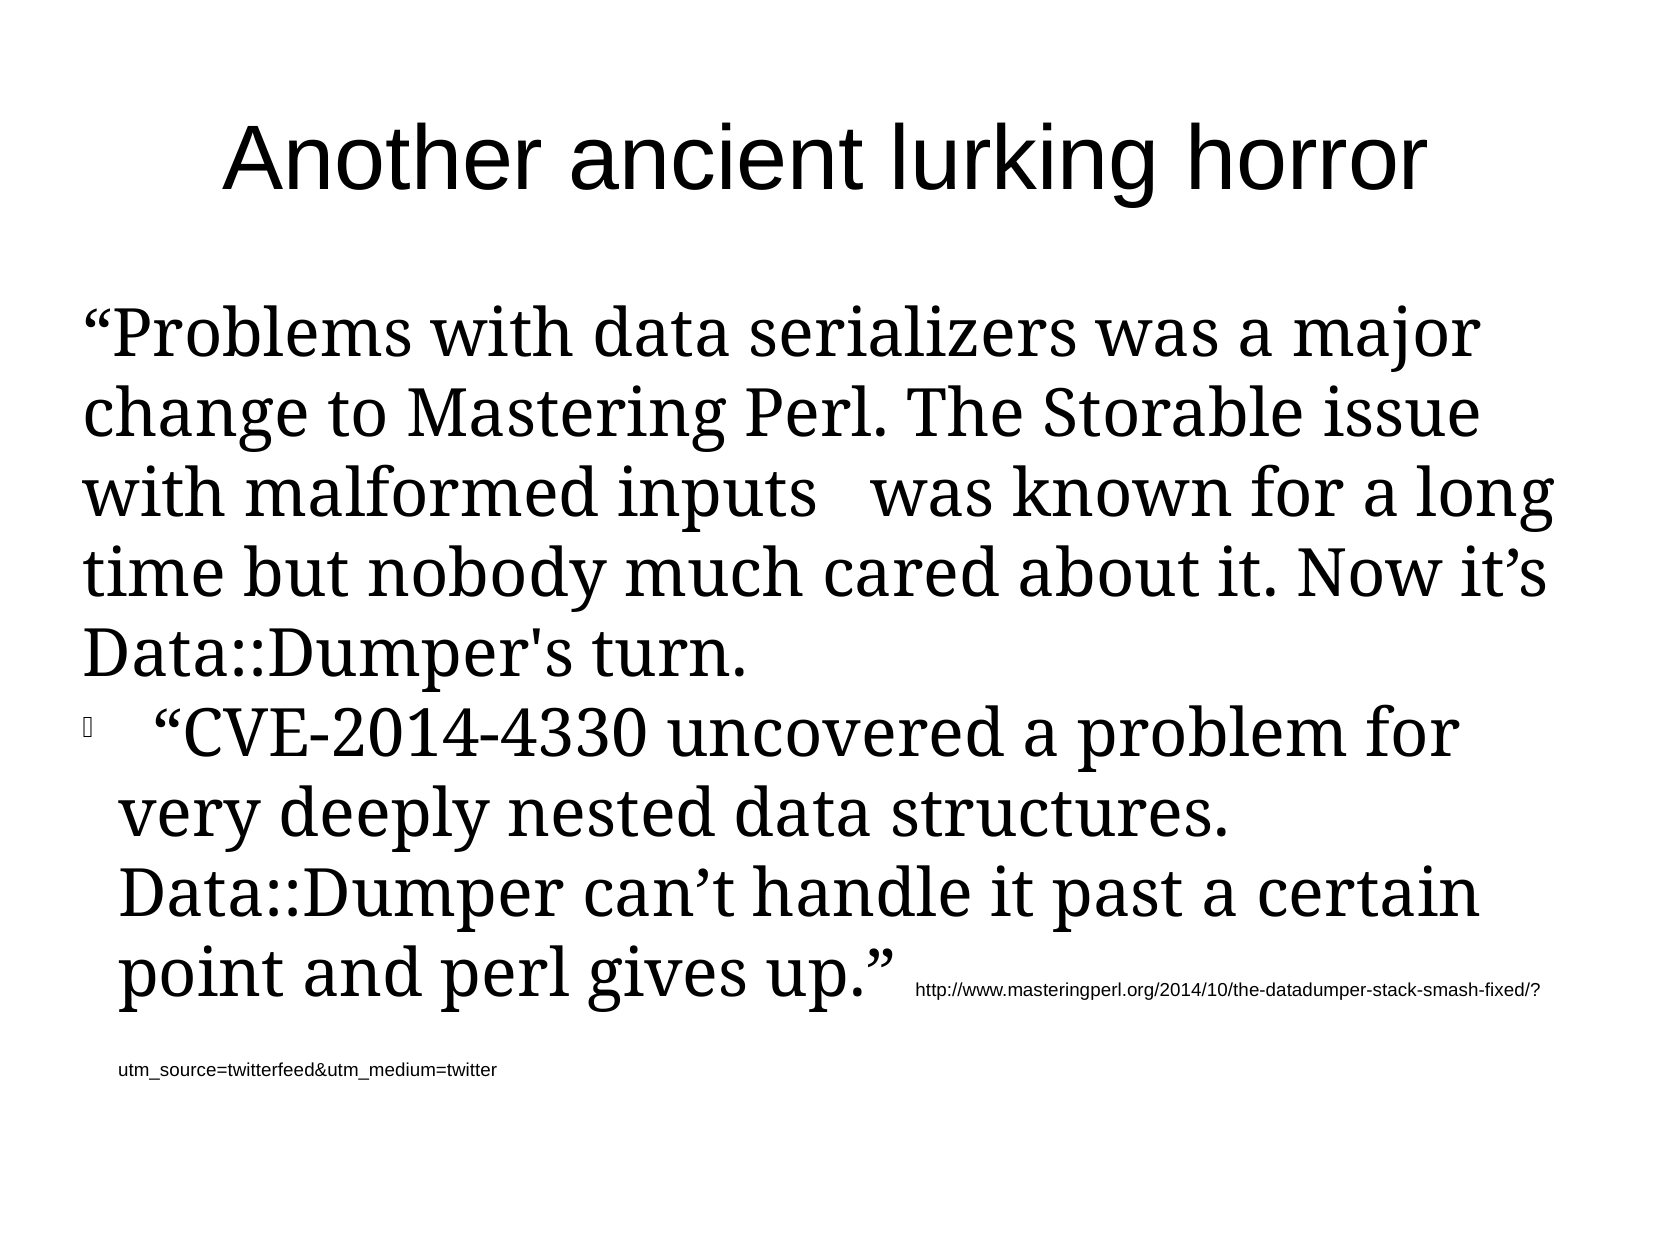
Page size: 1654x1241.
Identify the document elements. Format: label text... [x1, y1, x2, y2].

text_box “Problems with data serializers was a major change to Mastering Perl. The Storable issue with malformed inputs was known for a long time but nobody much cared about it. Now it’s Data::Dumper's turn. “CVE-2014-4330 uncovered a problem for very deeply nested data structures. Data::Dumper can’t handle it past a certain point and perl gives up.” http://www.masteringperl.org/2014/10/the-datadumper-stack-smash-fixed/?utm_source=twitterfeed&utm_medium=twitter [82, 290, 1571, 1010]
text_box Another ancient lurking horror [82, 49, 1571, 257]
